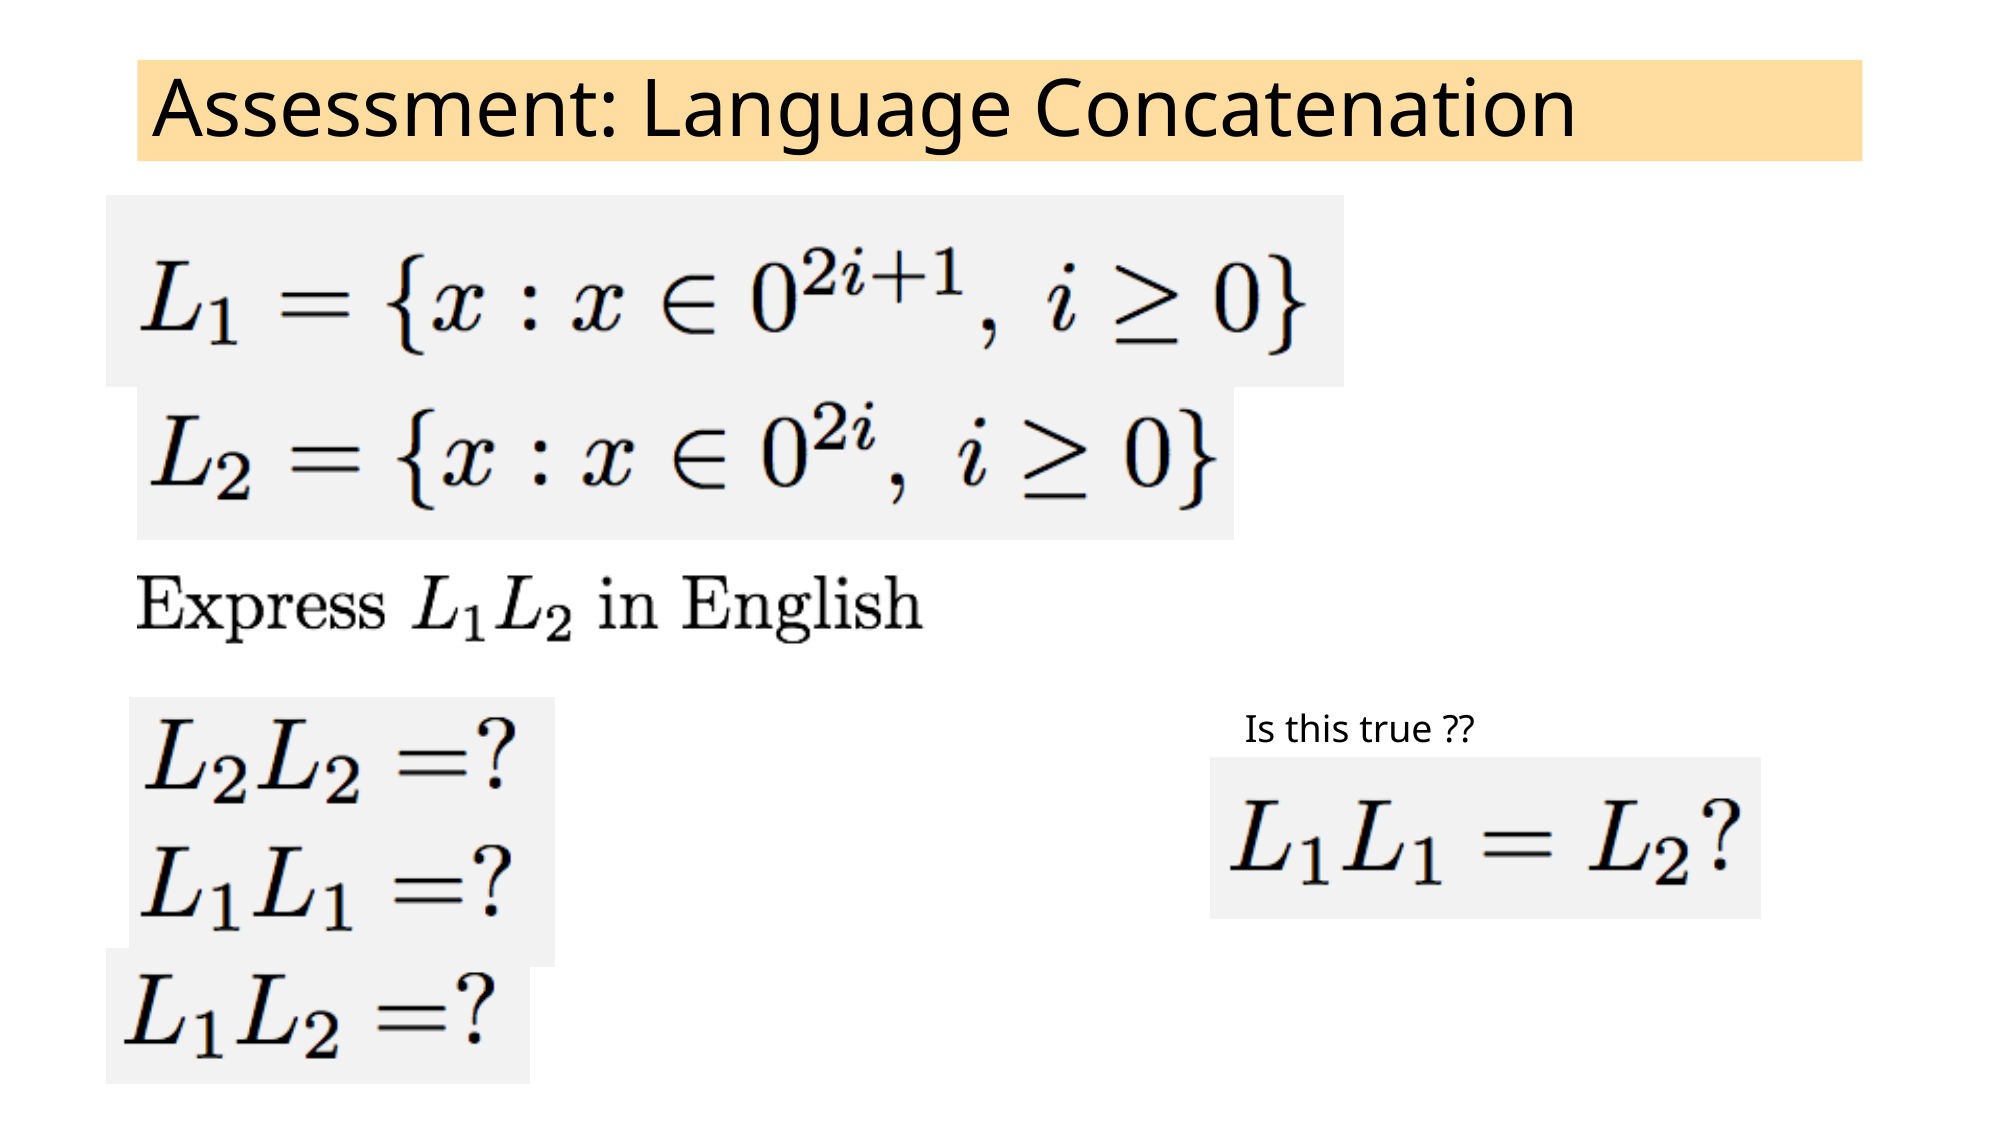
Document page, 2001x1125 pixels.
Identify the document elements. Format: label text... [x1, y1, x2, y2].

title Assessment: Language Concatenation [137, 59, 1863, 162]
picture [106, 697, 555, 1084]
picture [106, 194, 1344, 540]
text_box Is this true ?? [1229, 697, 1490, 757]
picture [1210, 757, 1761, 919]
picture [137, 574, 925, 646]
